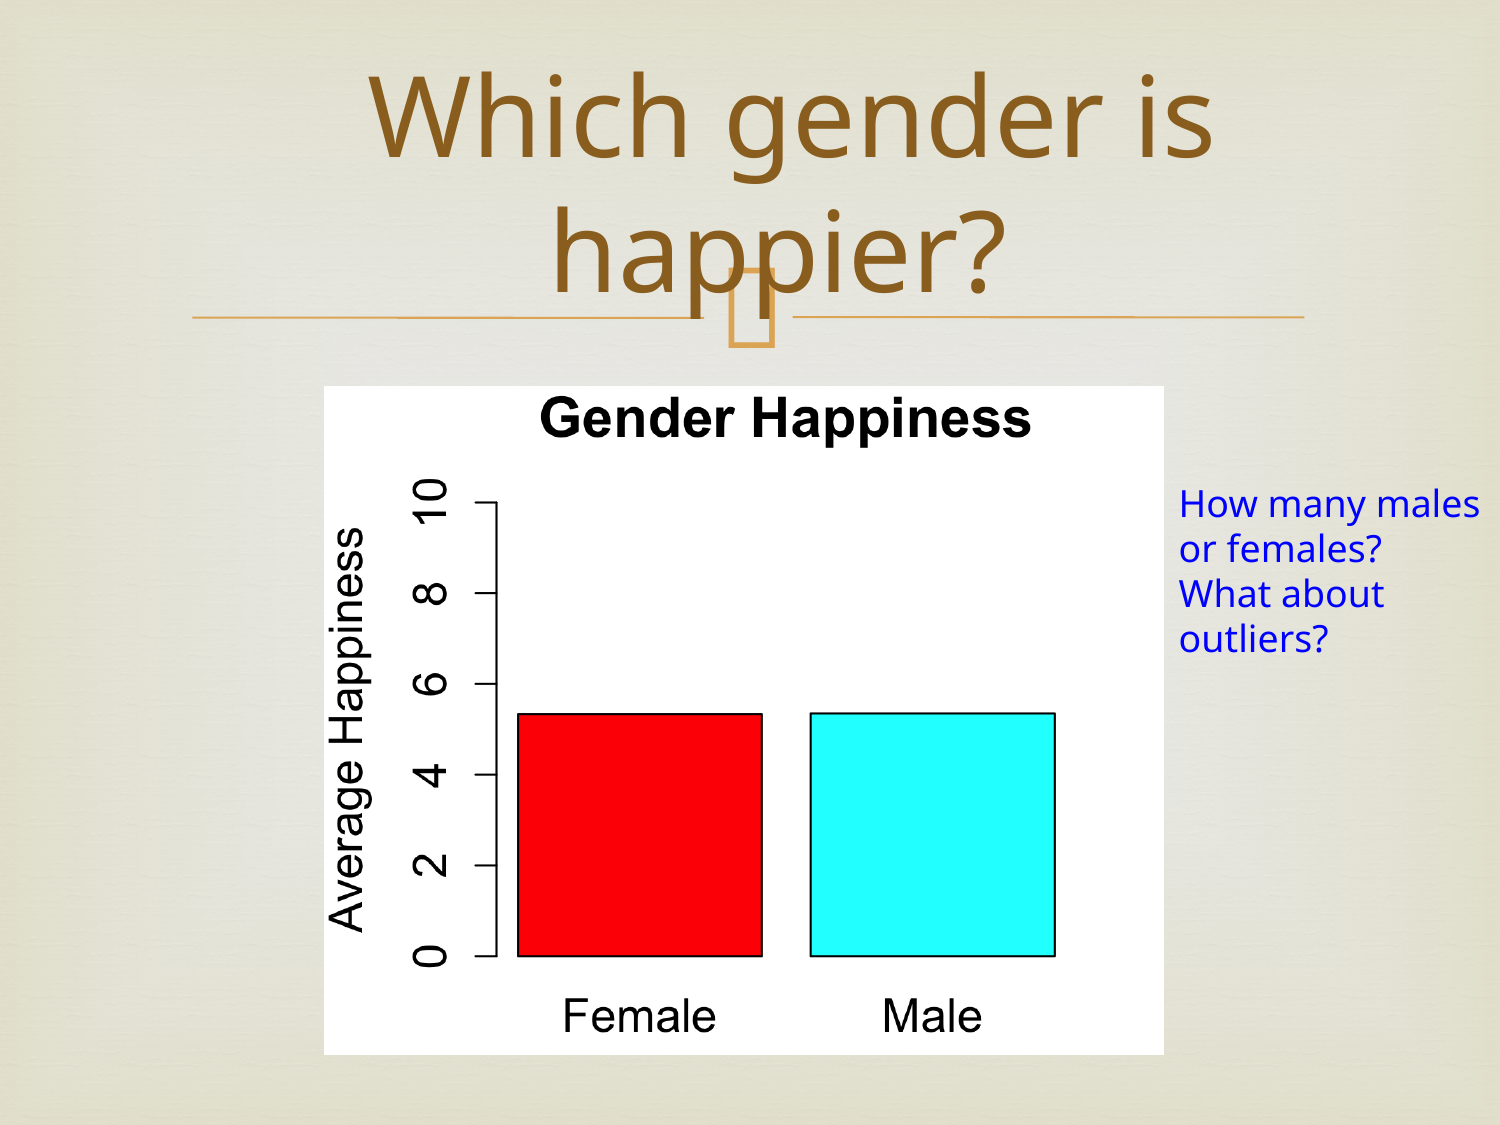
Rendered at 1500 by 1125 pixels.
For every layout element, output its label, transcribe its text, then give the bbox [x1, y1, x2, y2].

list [323, 386, 1165, 1055]
title Which gender is happier? [112, 93, 1473, 267]
text_box How many males or females? What about outliers? [1170, 472, 1500, 668]
